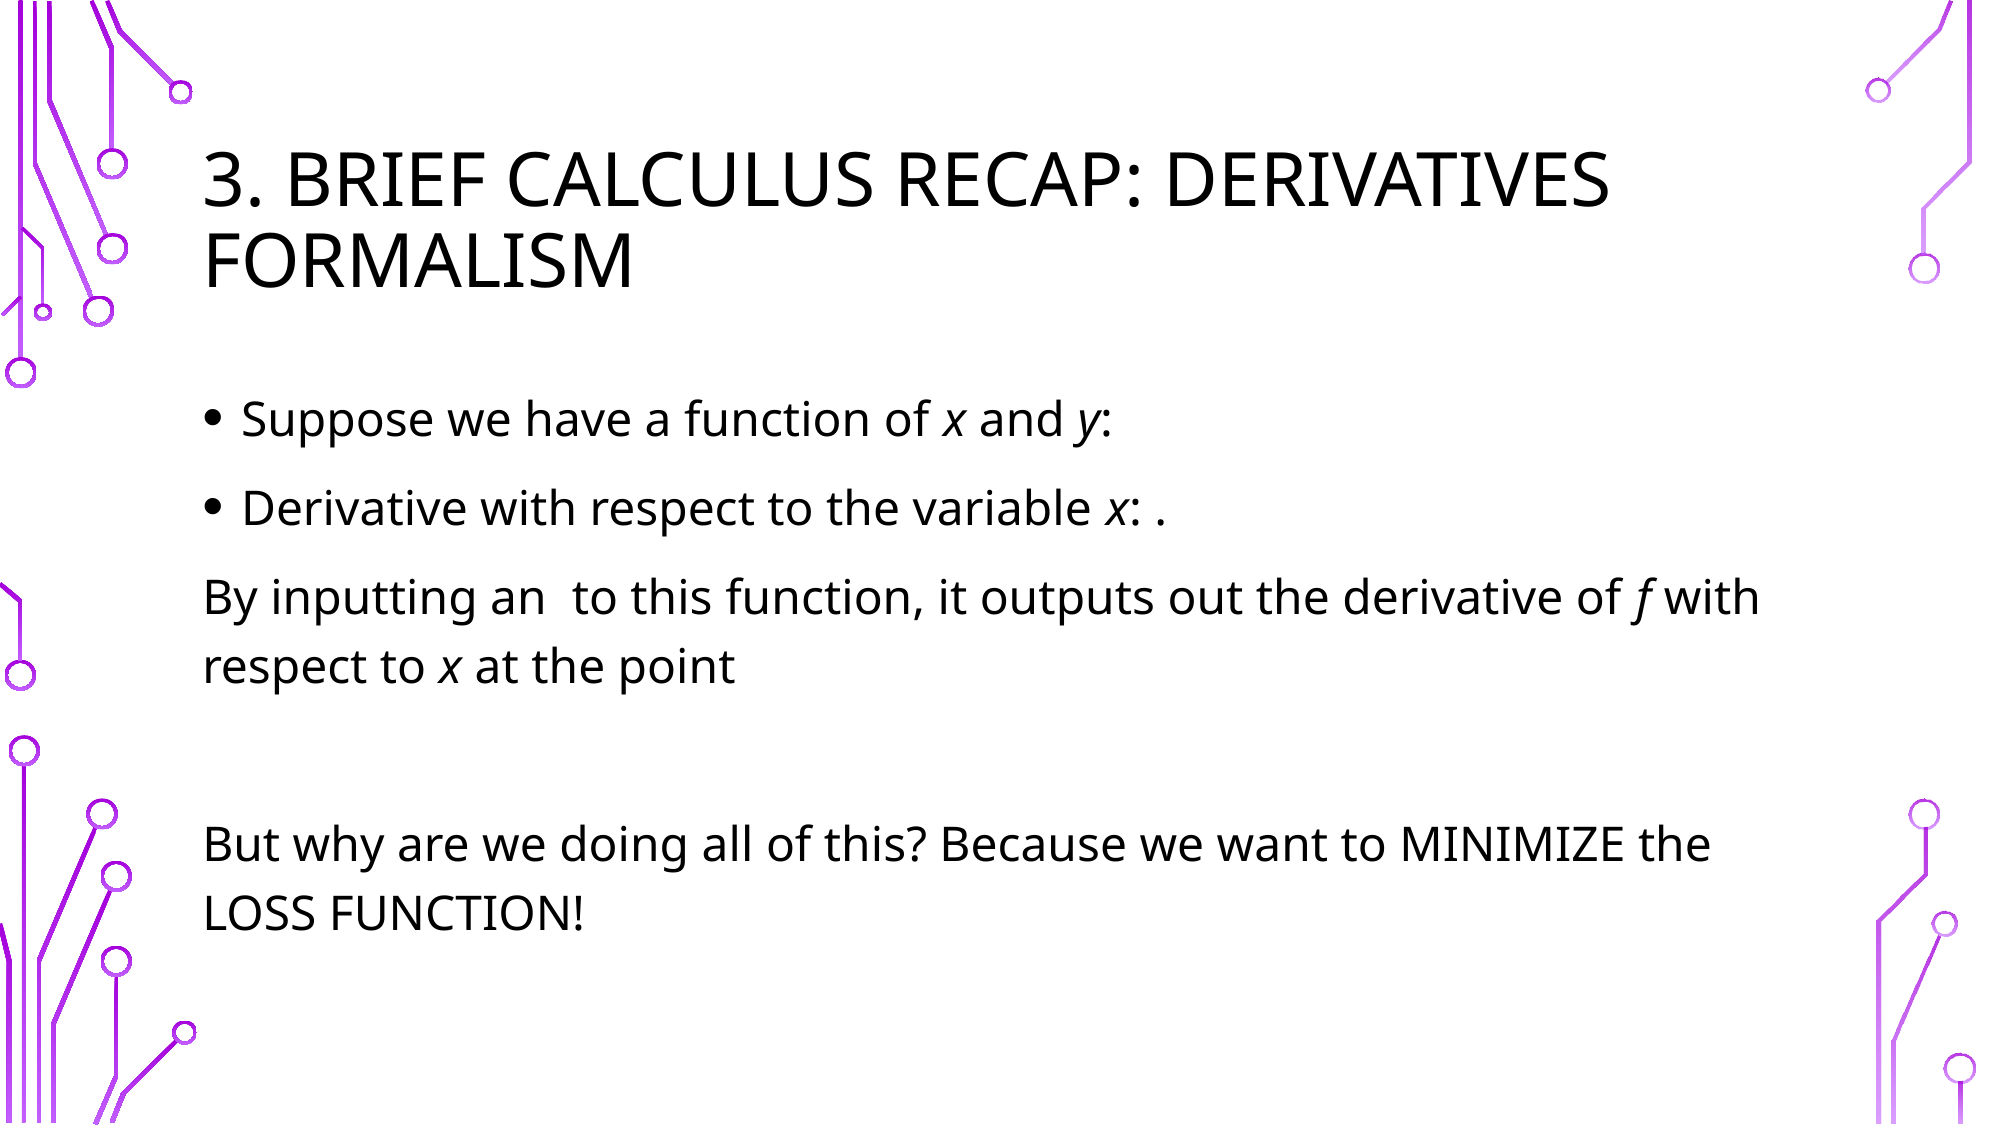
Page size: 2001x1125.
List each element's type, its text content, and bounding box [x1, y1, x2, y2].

title 3. Brief calculus recap: Derivatives formalism [187, 101, 1813, 344]
